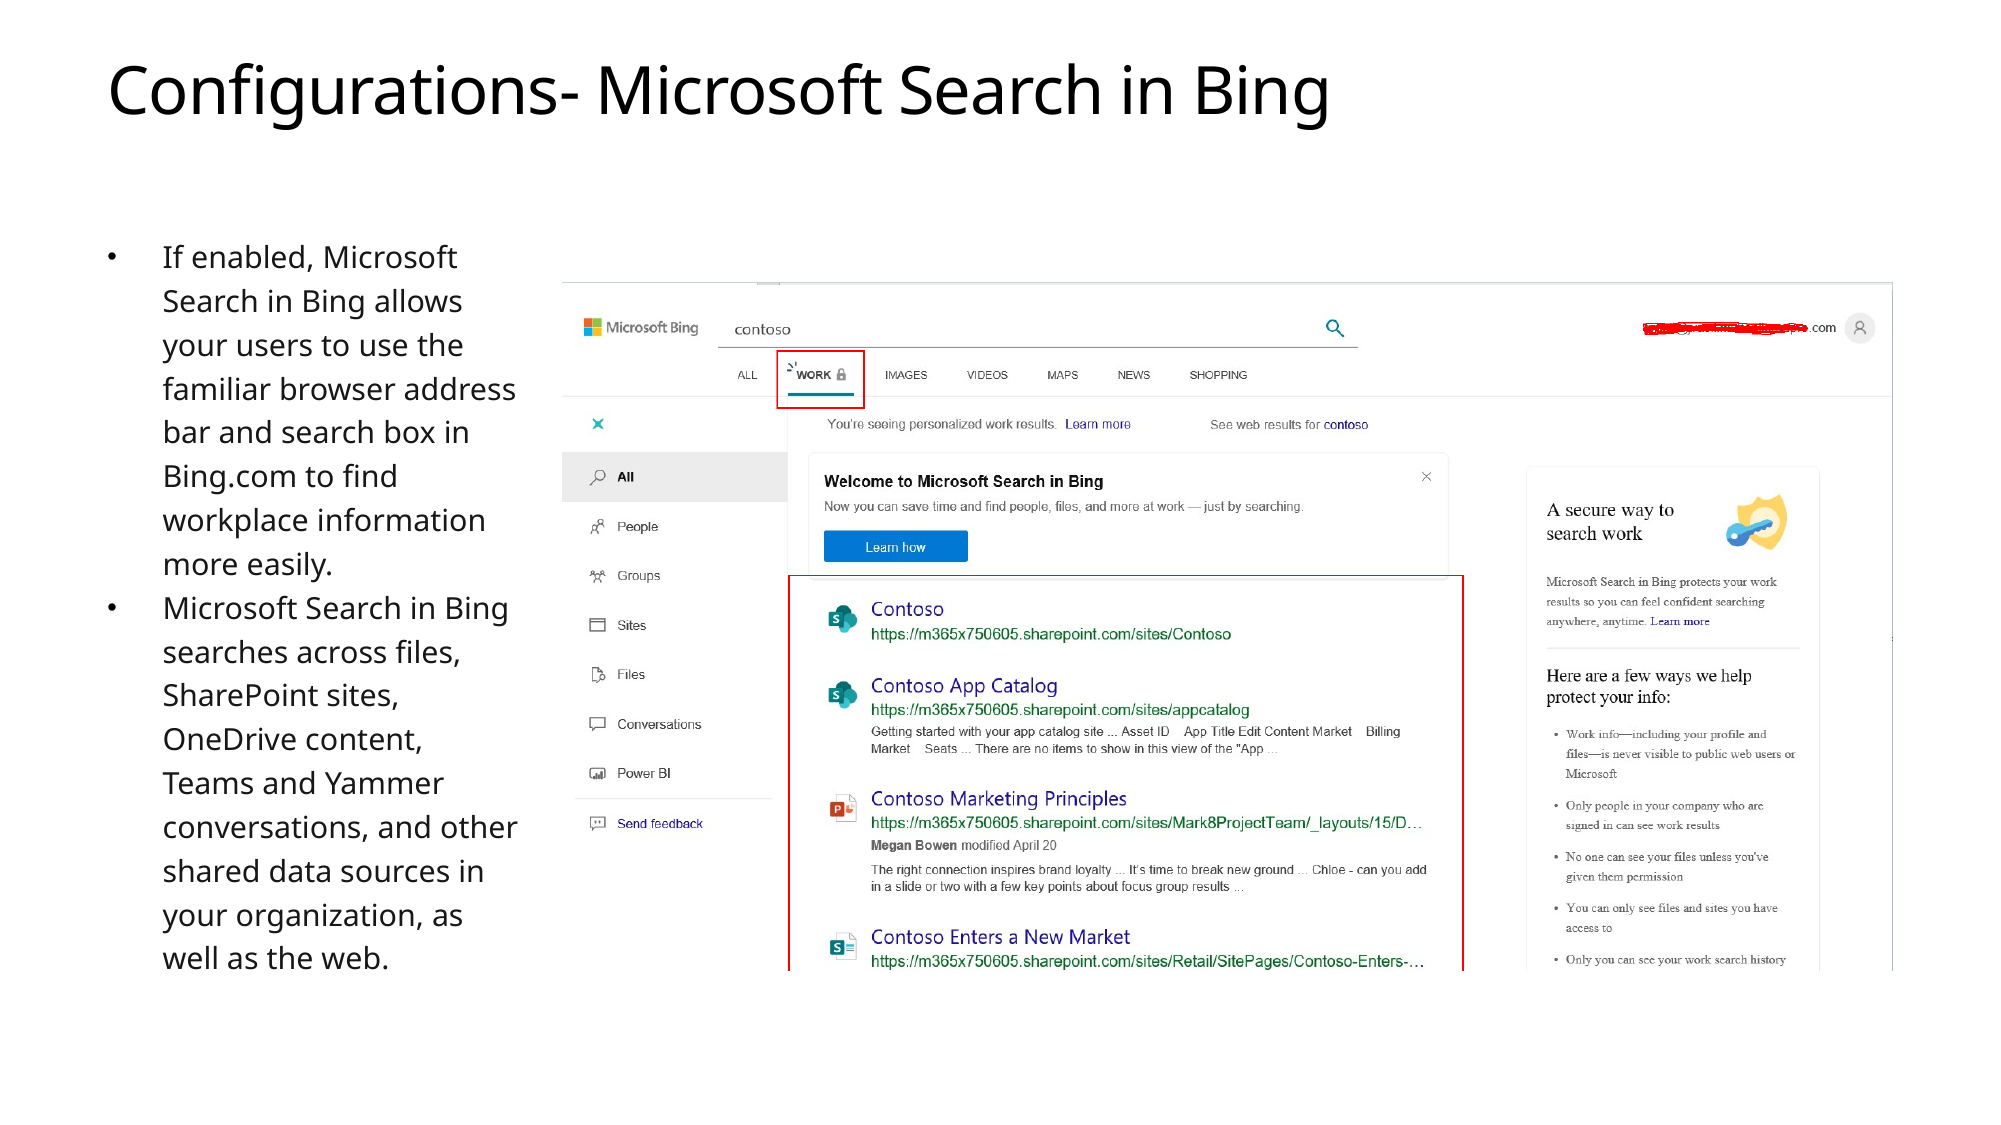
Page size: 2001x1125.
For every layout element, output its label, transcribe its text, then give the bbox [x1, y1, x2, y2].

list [562, 282, 1893, 971]
list If enabled, Microsoft Search in Bing allows your users to use the familiar browser address bar and search box in Bing.com to find workplace information more easily. Microsoft Search in Bing searches across files, SharePoint sites, OneDrive content, Teams and Yammer conversations, and other shared data sources in your organization, as well as the web. [107, 230, 524, 1022]
title Configurations- Microsoft Search in Bing [107, 52, 1893, 129]
